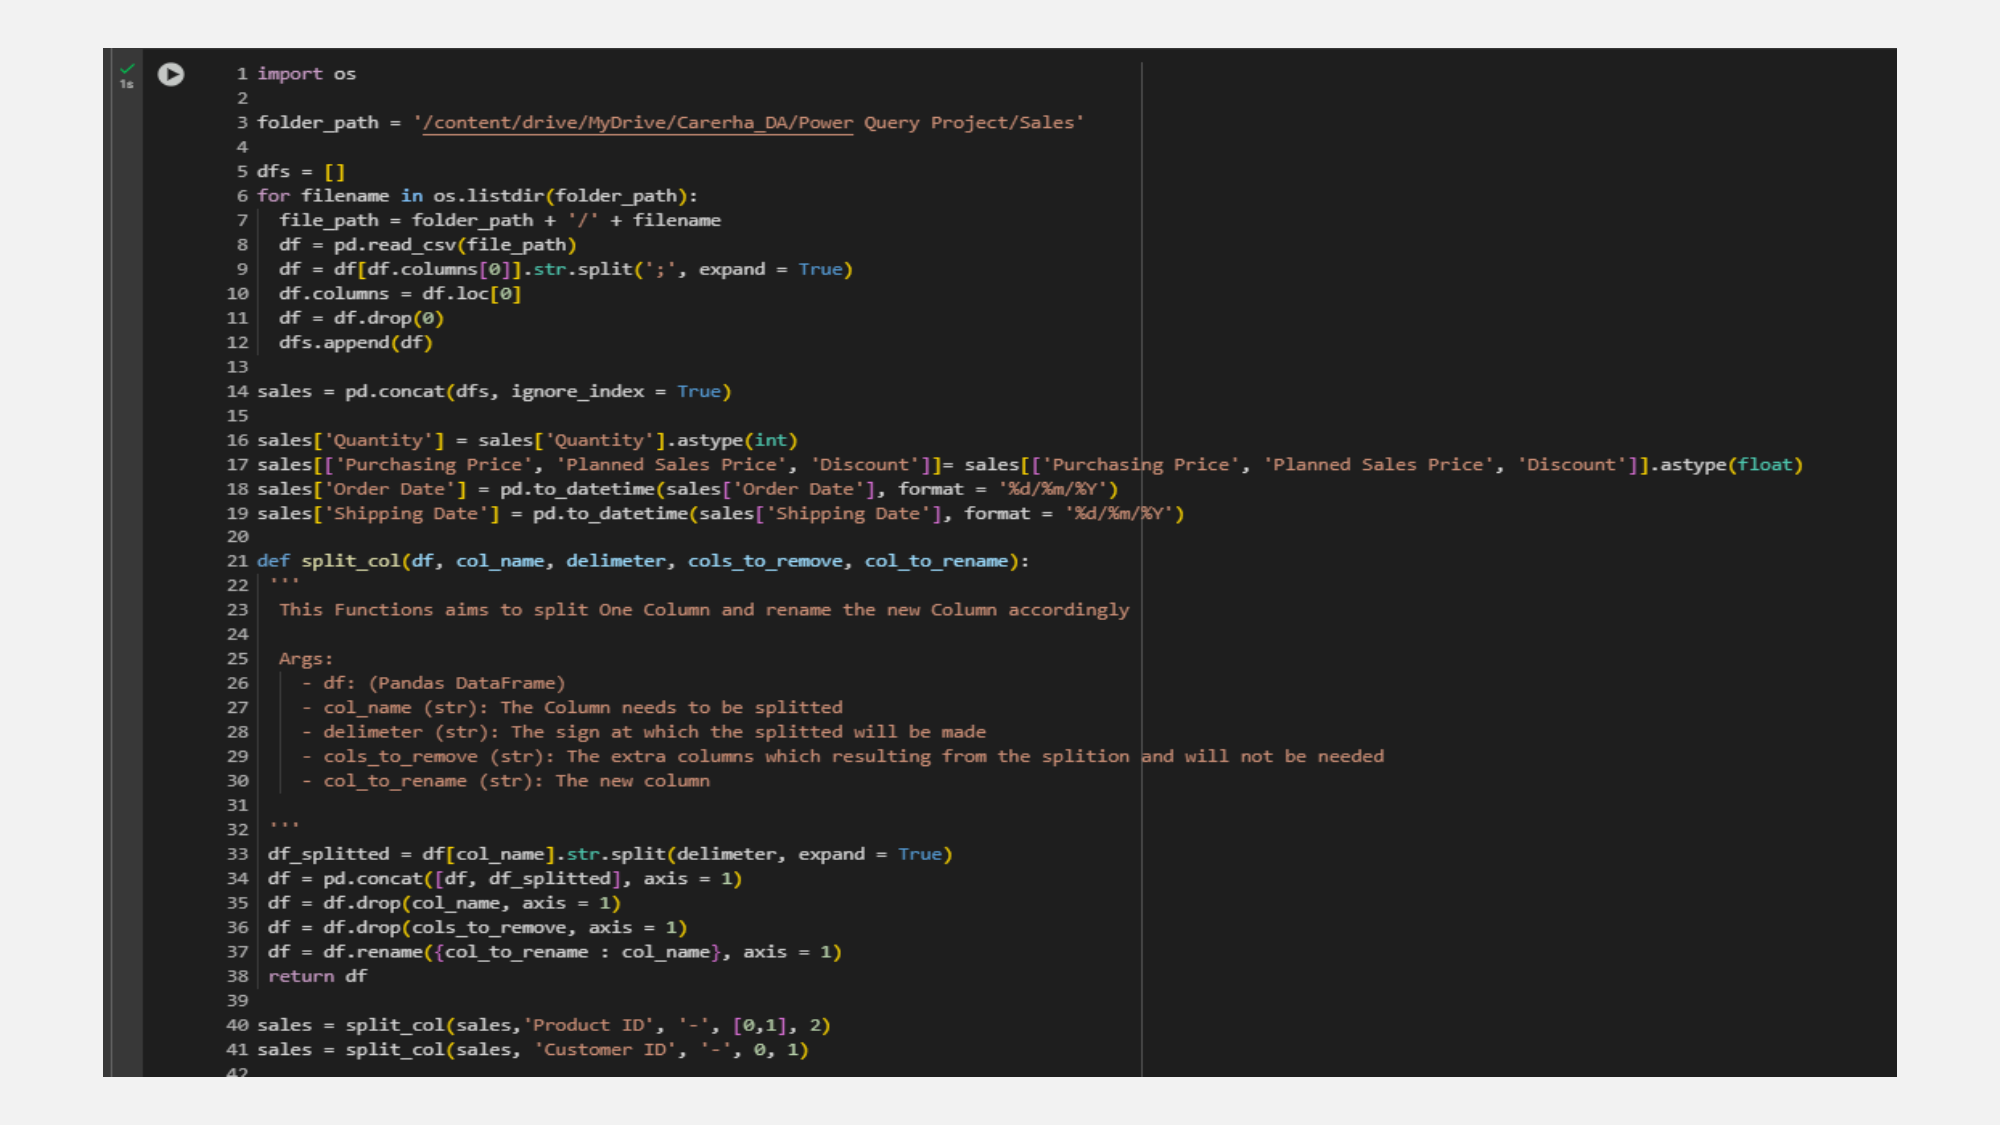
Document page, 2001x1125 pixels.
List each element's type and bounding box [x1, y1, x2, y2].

picture [103, 48, 1897, 1077]
